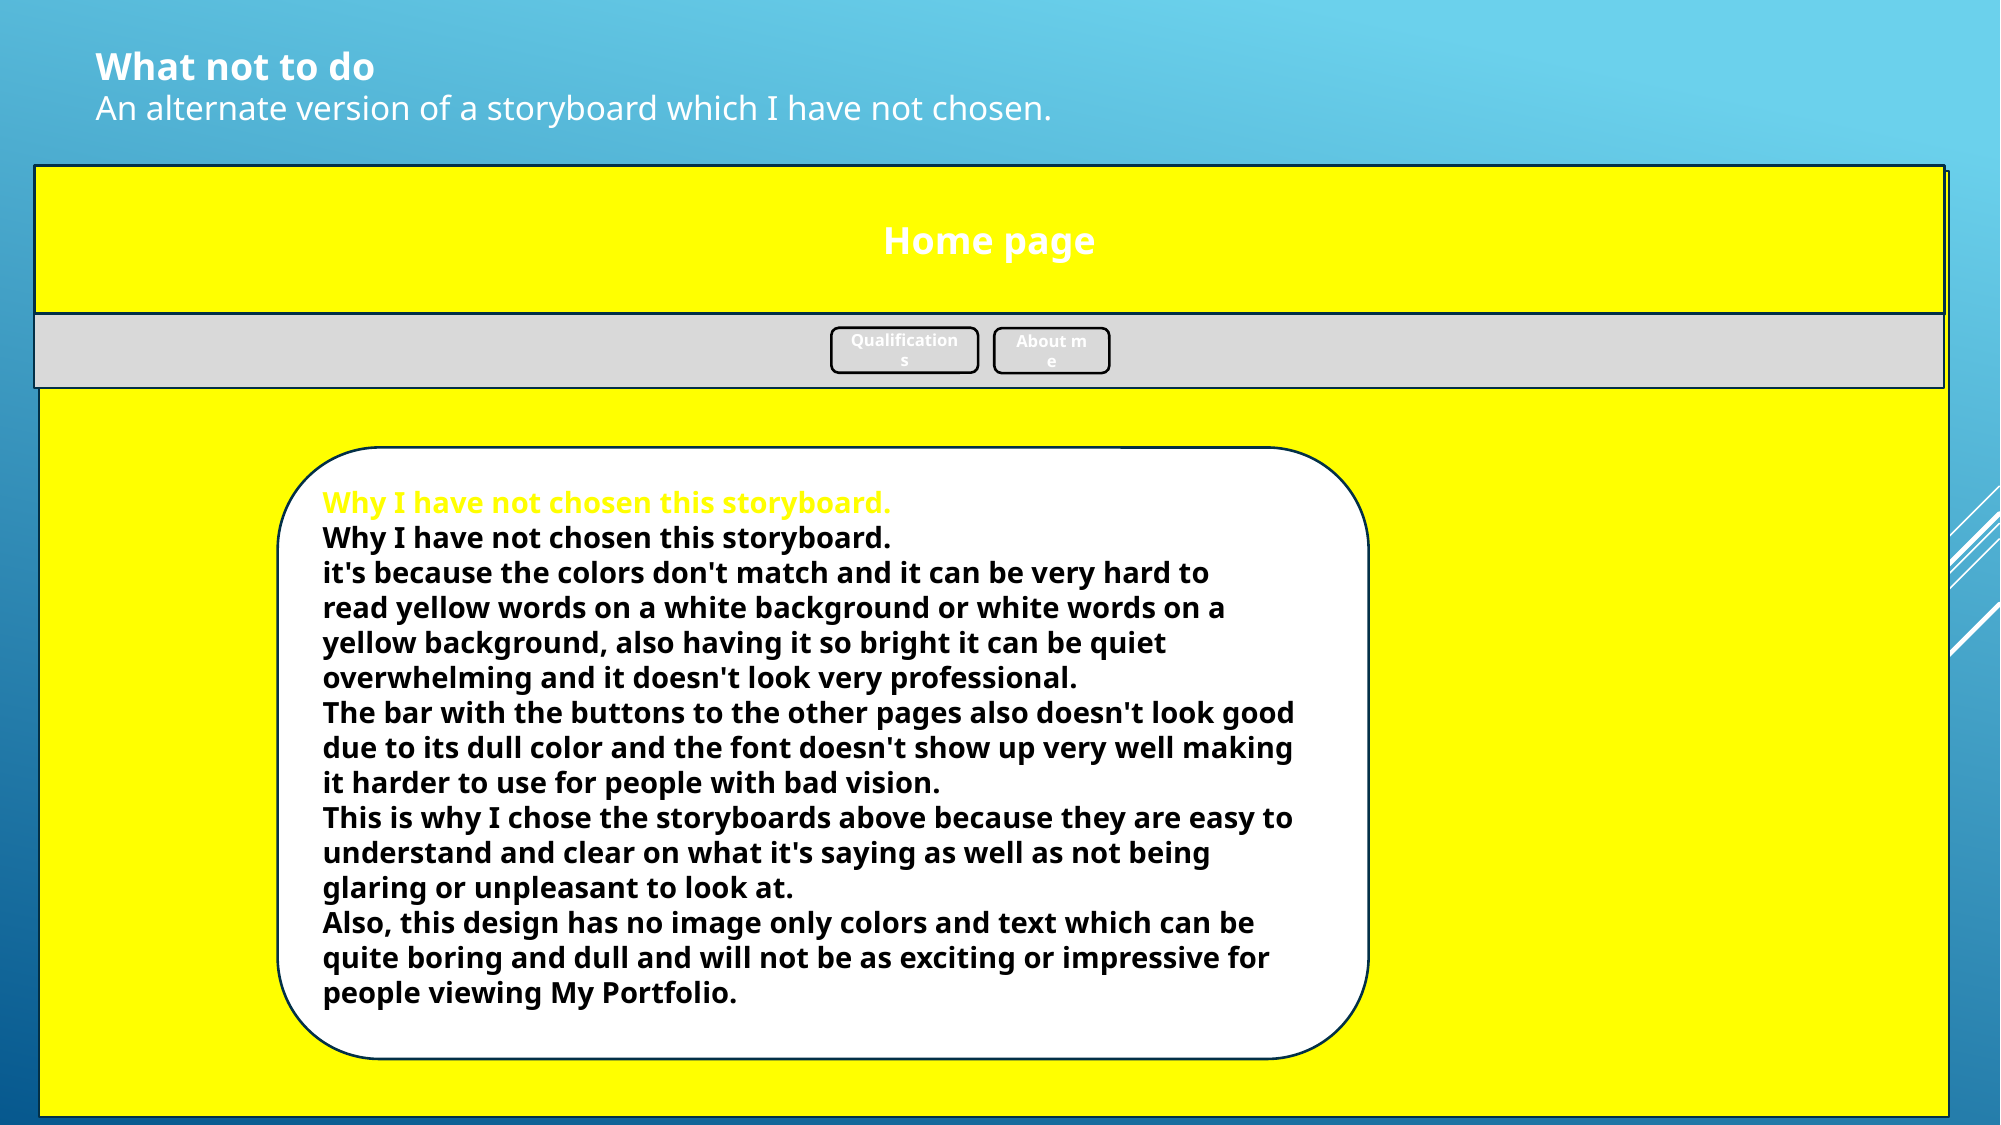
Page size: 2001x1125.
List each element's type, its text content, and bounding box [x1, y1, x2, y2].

text_box Why I have not chosen this storyboard. Why I have not chosen this storyboard. it's because the colors don't match and it can be very hard to read yellow words on a white background or white words on a yellow background, also having it so bright it can be quiet overwhelming and it doesn't look very professional. The bar with the buttons to the other pages also doesn't look good due to its dull color and the font doesn't show up very well making it harder to use for people with bad vision. This is why I chose the storyboards above because they are easy to understand and clear on what it's saying as well as not being glaring or unpleasant to look at. Also, this design has no image only colors and text which can be quite boring and dull and will not be as exciting or impressive for people viewing My Portfolio. [276, 446, 1370, 1061]
text_box Home page [33, 164, 1946, 316]
text_box [38, 170, 1950, 1118]
text_box Qualifications [830, 326, 980, 375]
text_box What not to do An alternate version of a storyboard which I have not chosen. [80, 35, 1885, 135]
text_box About me [992, 326, 1111, 375]
text_box [33, 312, 1945, 389]
